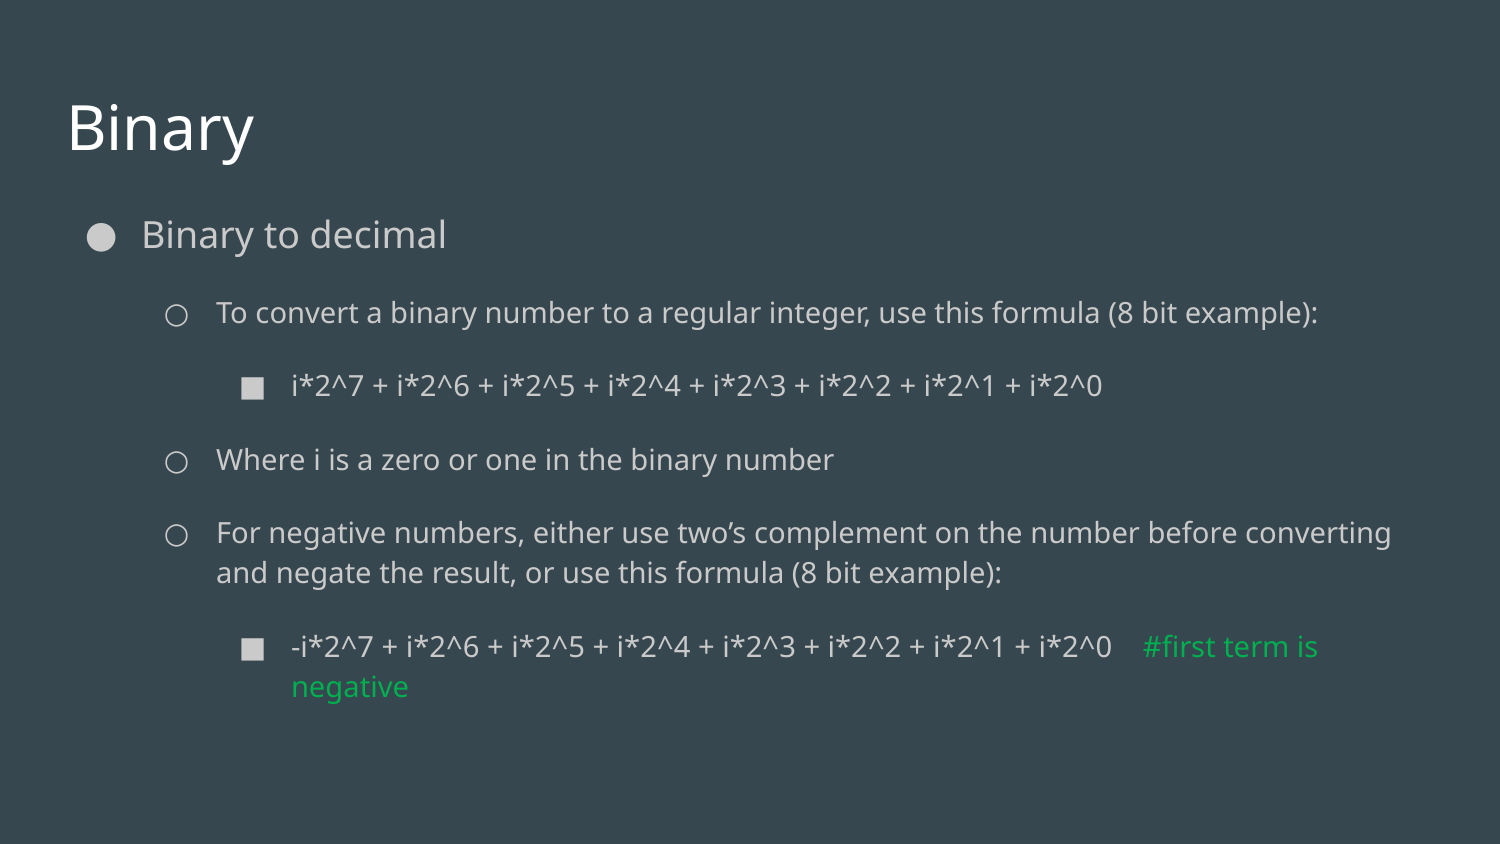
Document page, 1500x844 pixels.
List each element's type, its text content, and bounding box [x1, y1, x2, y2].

list Binary to decimal To convert a binary number to a regular integer, use this formula (8 bit example): i*2^7 + i*2^6 + i*2^5 + i*2^4 + i*2^3 + i*2^2 + i*2^1 + i*2^0 Where i is a zero or one in the binary number For negative numbers, either use two’s complement on the number before converting and negate the result, or use this formula (8 bit example): -i*2^7 + i*2^6 + i*2^5 + i*2^4 + i*2^3 + i*2^2 + i*2^1 + i*2^0 #first term is negative [51, 189, 1449, 750]
title Binary [51, 72, 1449, 167]
